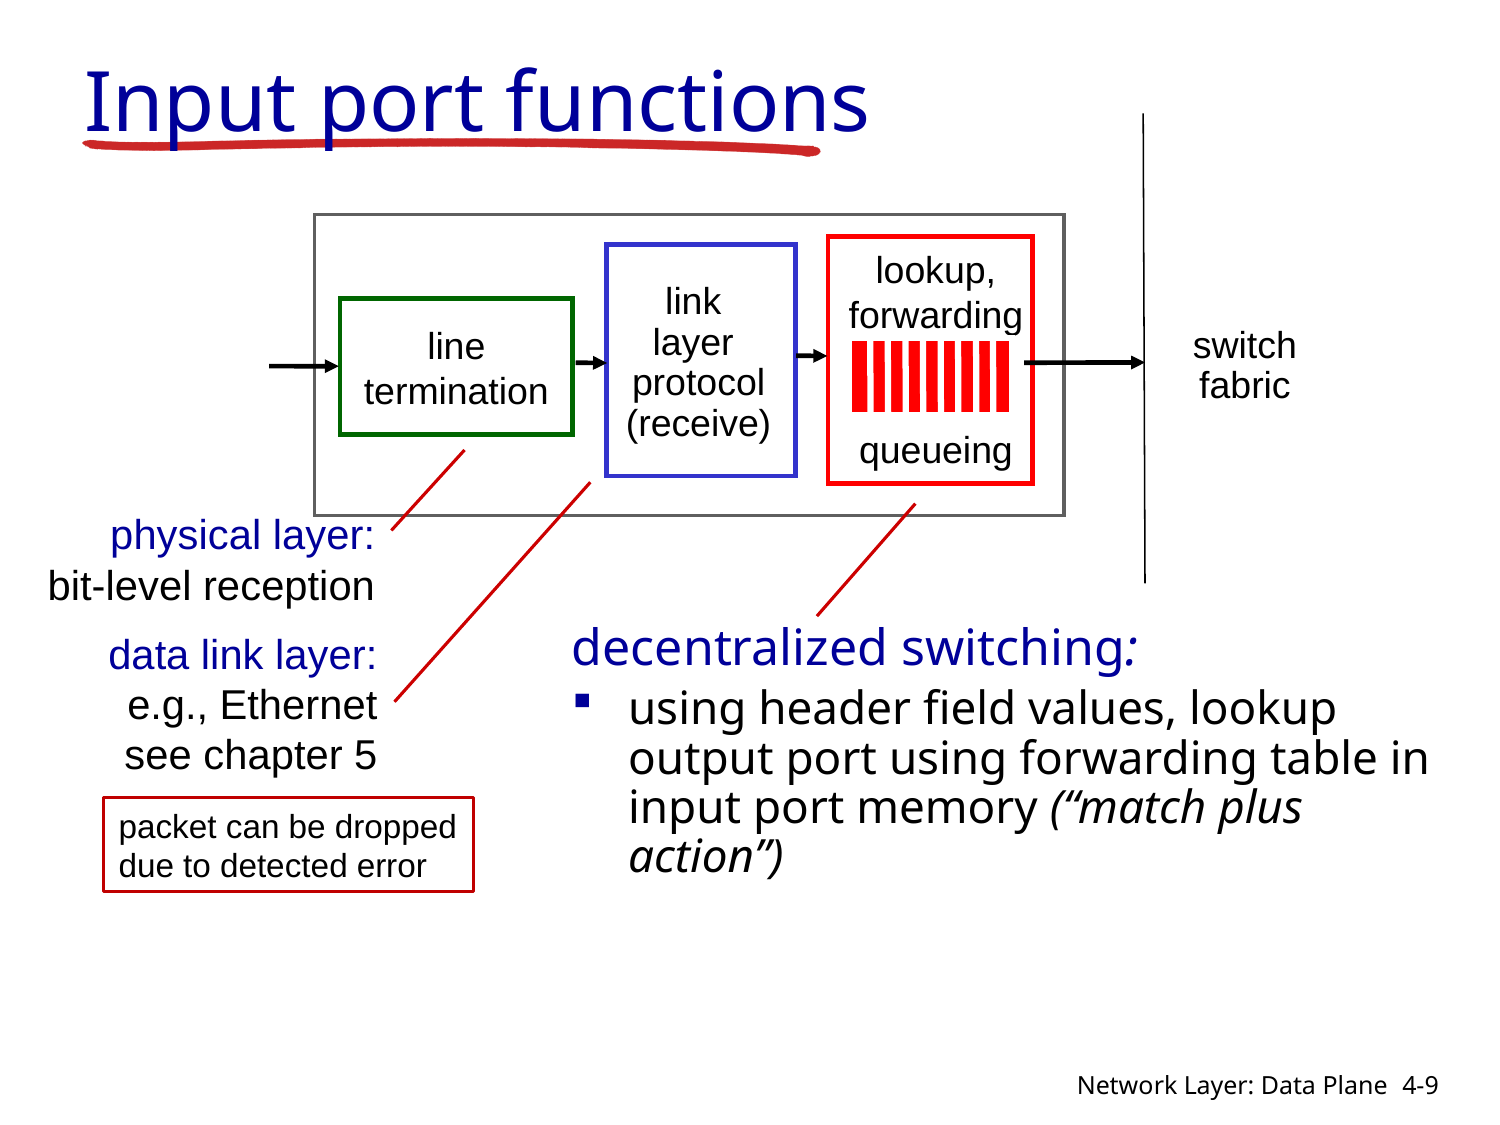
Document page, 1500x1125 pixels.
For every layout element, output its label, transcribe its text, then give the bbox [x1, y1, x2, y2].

text_box [314, 214, 1064, 516]
slide_number 4-9 [1386, 1061, 1480, 1108]
text_box link layer protocol (receive) [611, 295, 786, 432]
title Input port functions [69, 48, 1345, 149]
picture [79, 133, 830, 163]
text_box packet can be dropped due to detected error [103, 797, 474, 892]
text_box switch fabric [1158, 298, 1332, 435]
text_box [796, 349, 828, 363]
text_box [575, 356, 608, 370]
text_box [848, 338, 1013, 416]
text_box [269, 360, 339, 373]
text_box lookup, forwarding queueing [833, 238, 1039, 479]
text_box physical layer: bit-level reception [32, 500, 390, 616]
text_box data link layer: e.g., Ethernet see chapter 5 [93, 620, 393, 786]
text_box [1039, 356, 1144, 369]
footer Network Layer: Data Plane [1045, 1062, 1404, 1102]
text_box line termination [340, 298, 573, 435]
text_box [828, 236, 1033, 484]
list decentralized switching: using header field values, lookup output port using forwarding table in input port memory (“match plus action”) [556, 614, 1452, 1053]
text_box [606, 244, 796, 476]
